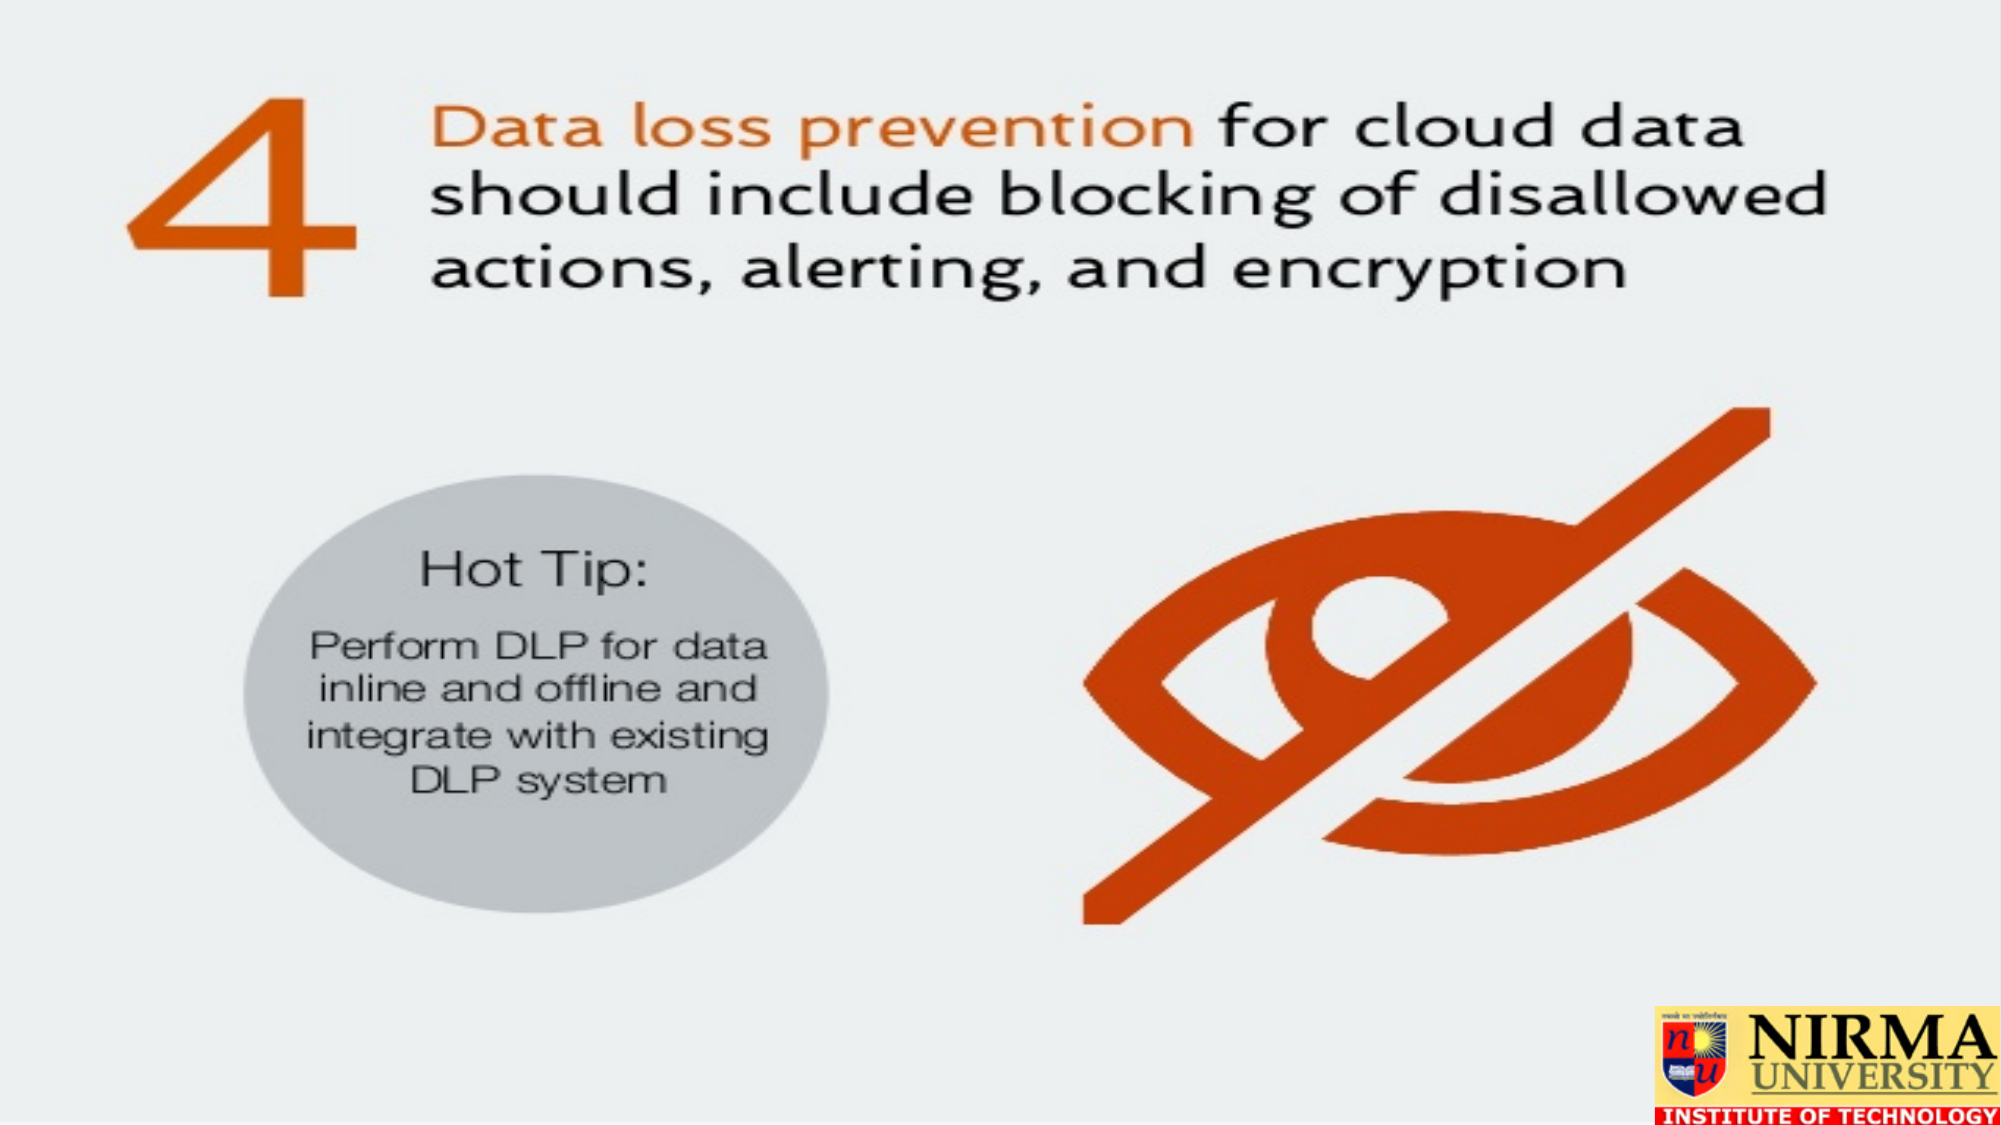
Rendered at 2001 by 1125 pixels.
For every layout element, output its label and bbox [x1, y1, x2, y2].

picture [1654, 1005, 2000, 1125]
list [0, 0, 2000, 1125]
